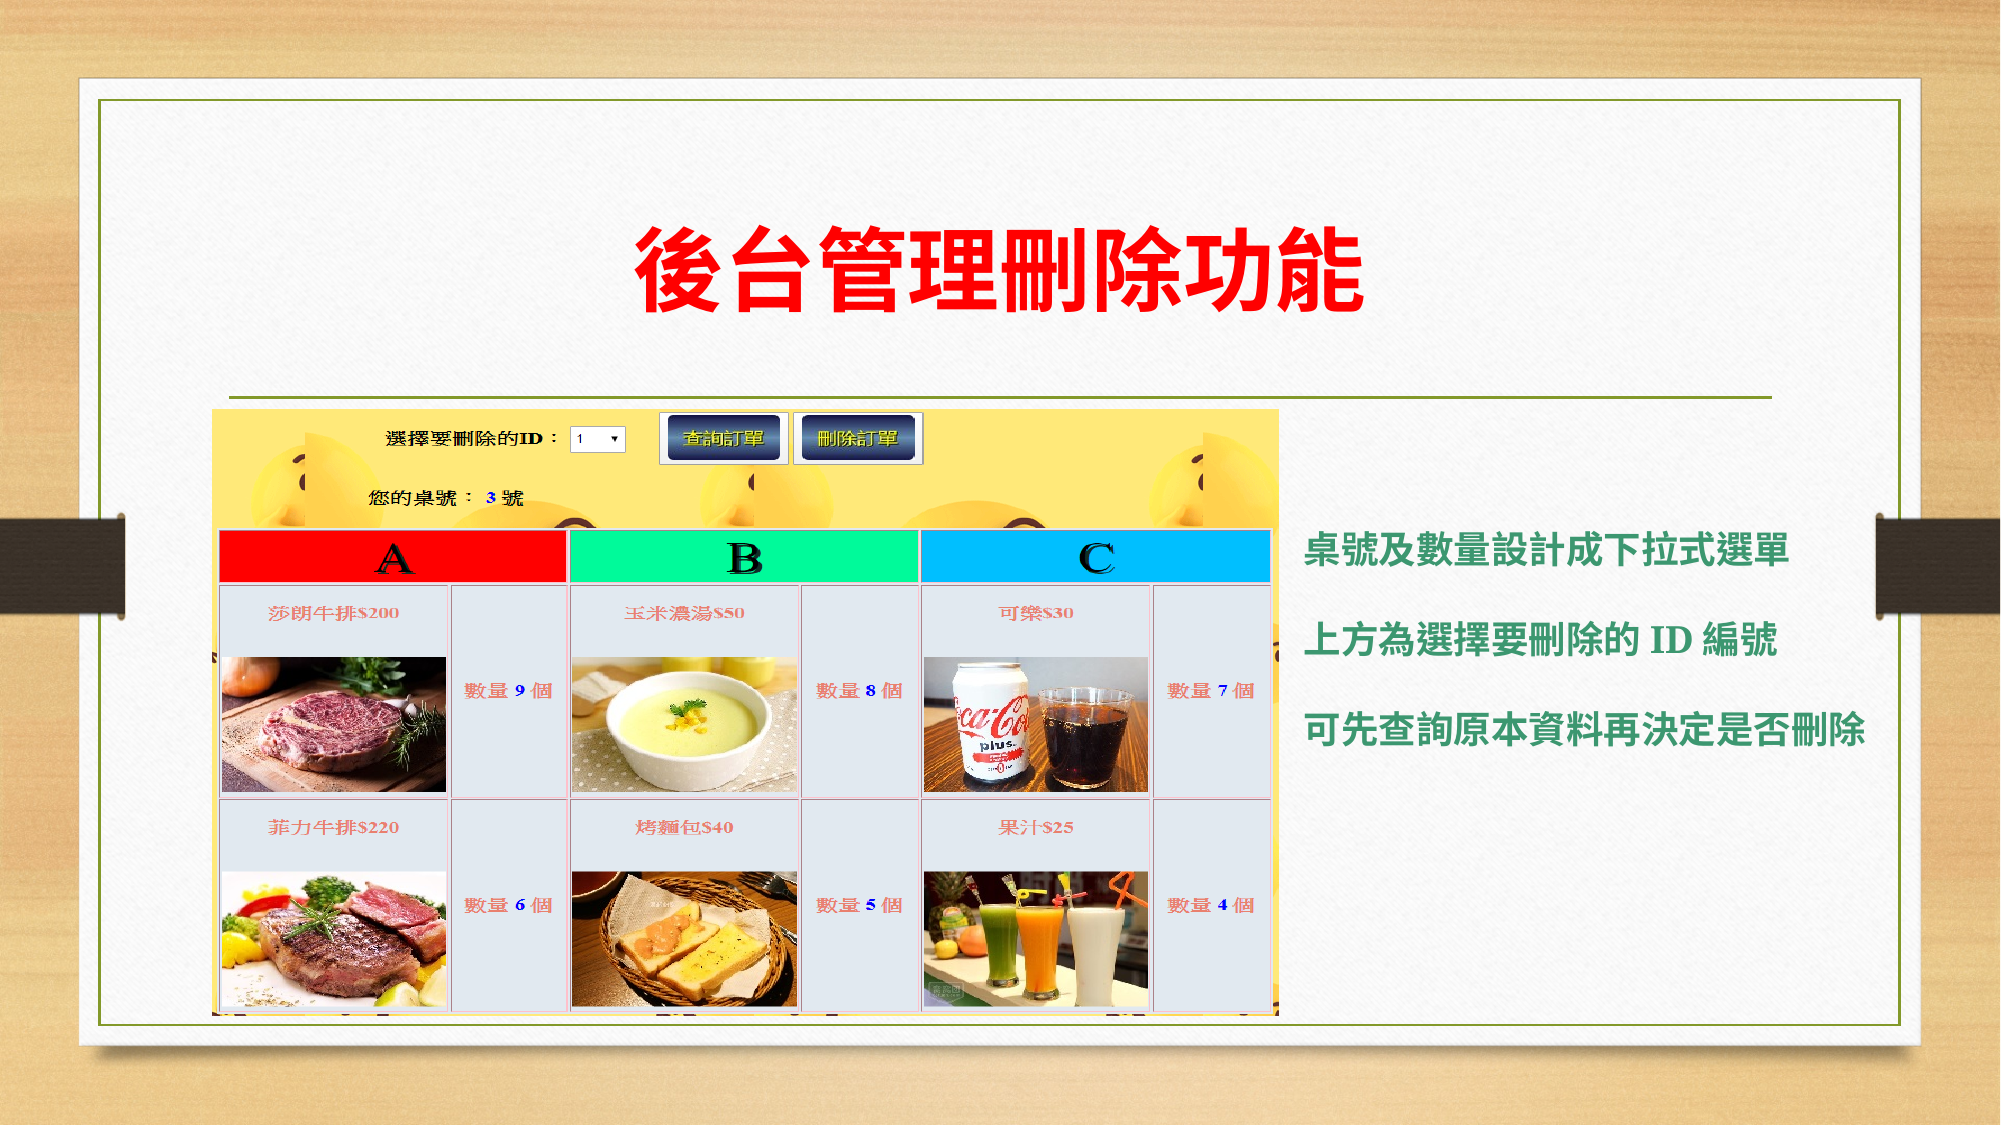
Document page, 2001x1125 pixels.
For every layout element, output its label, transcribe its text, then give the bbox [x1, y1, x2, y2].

text_box 桌號及數量設計成下拉式選單 上方為選擇要刪除的ID編號 可先查詢原本資料再決定是否刪除 [1288, 518, 1881, 759]
picture [0, 0, 2001, 1125]
title 後台管理刪除功能 [212, 161, 1788, 375]
